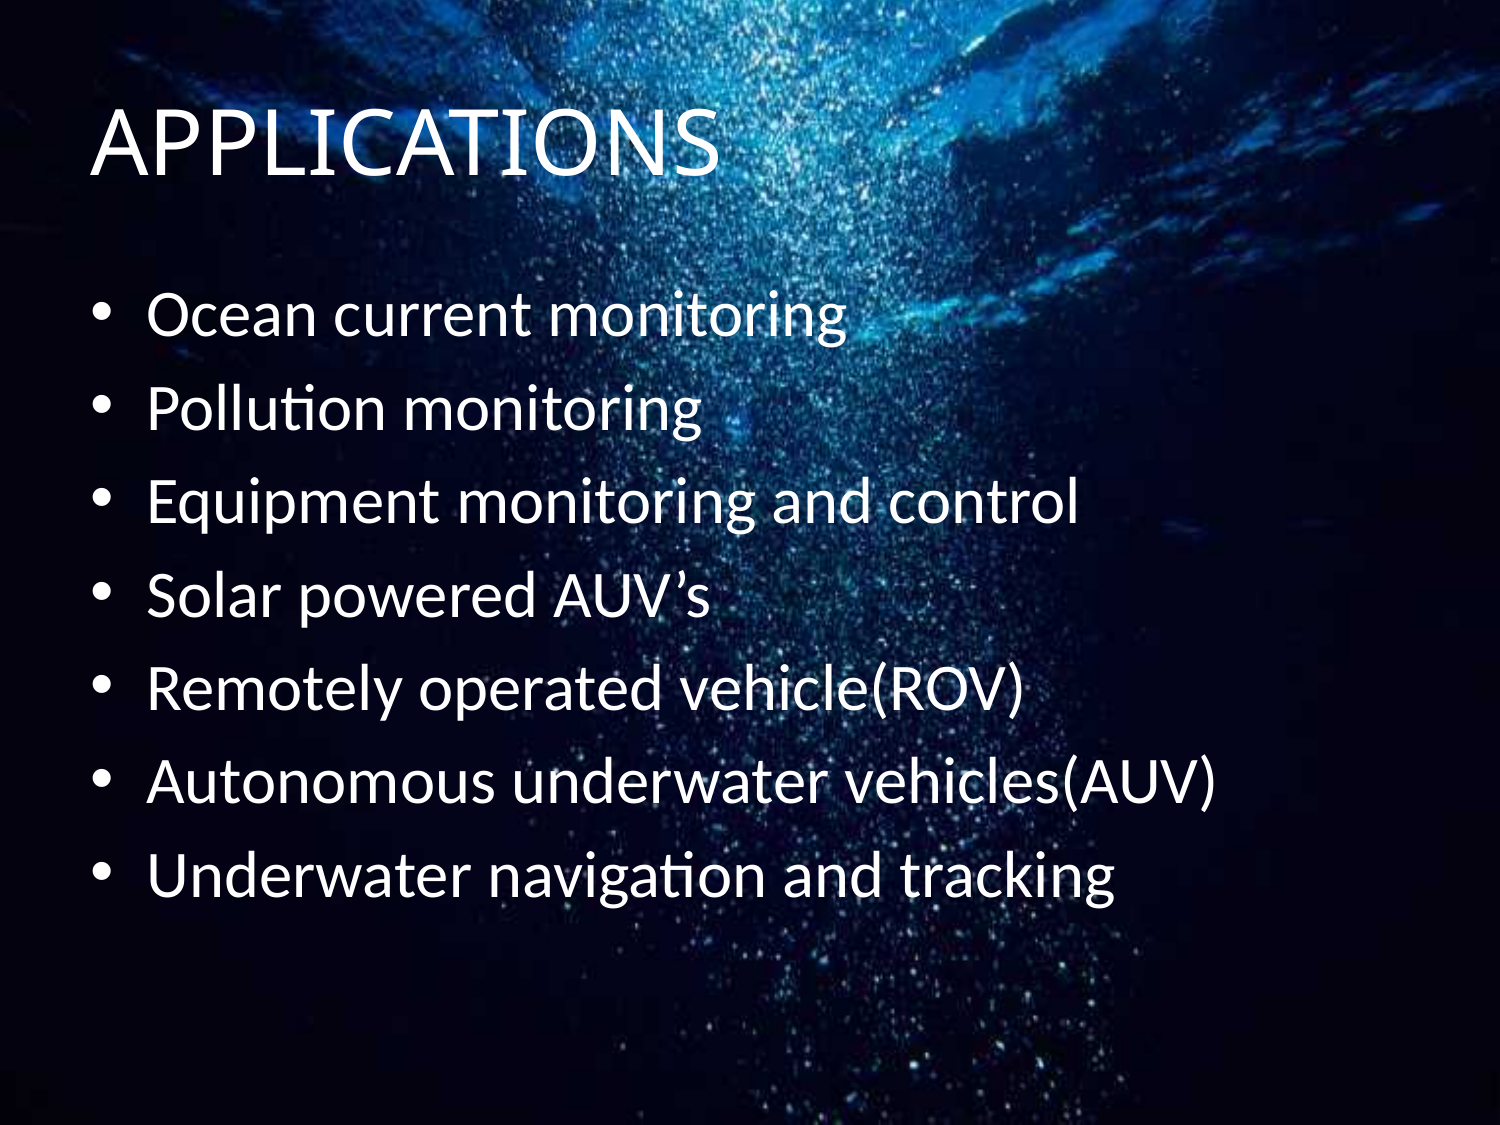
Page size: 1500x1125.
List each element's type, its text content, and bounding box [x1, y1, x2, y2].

list Ocean current monitoring Pollution monitoring Equipment monitoring and control Solar powered AUV’s Remotely operated vehicle(ROV) Autonomous underwater vehicles(AUV) Underwater navigation and tracking [75, 262, 1425, 1005]
title APPLICATIONS [75, 45, 1425, 233]
picture [0, 0, 1500, 1125]
